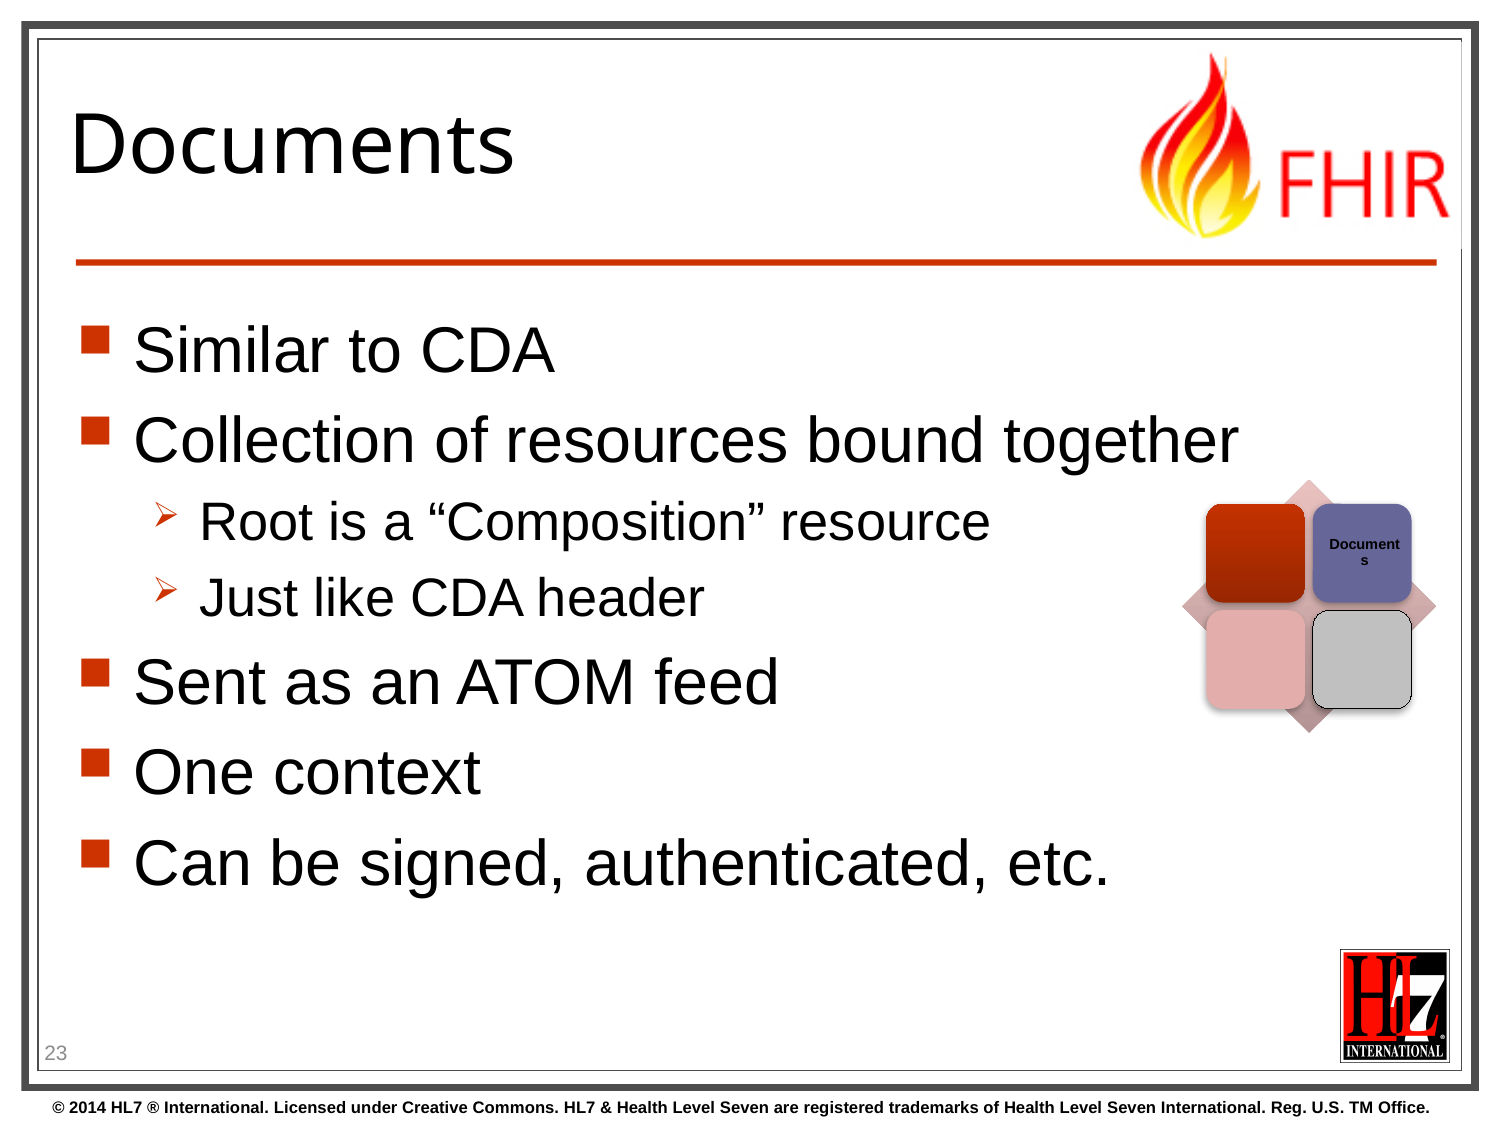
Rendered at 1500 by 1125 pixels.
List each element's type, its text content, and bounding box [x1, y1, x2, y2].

list Similar to CDA Collection of resources bound together Root is a “Composition” resource Just like CDA header Sent as an ATOM feed One context Can be signed, authenticated, etc. [62, 299, 1438, 1035]
title Documents [53, 54, 1128, 244]
slide_number 23 [29, 1034, 148, 1071]
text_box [1163, 479, 1455, 734]
picture [1128, 42, 1462, 249]
picture [1340, 949, 1450, 1063]
